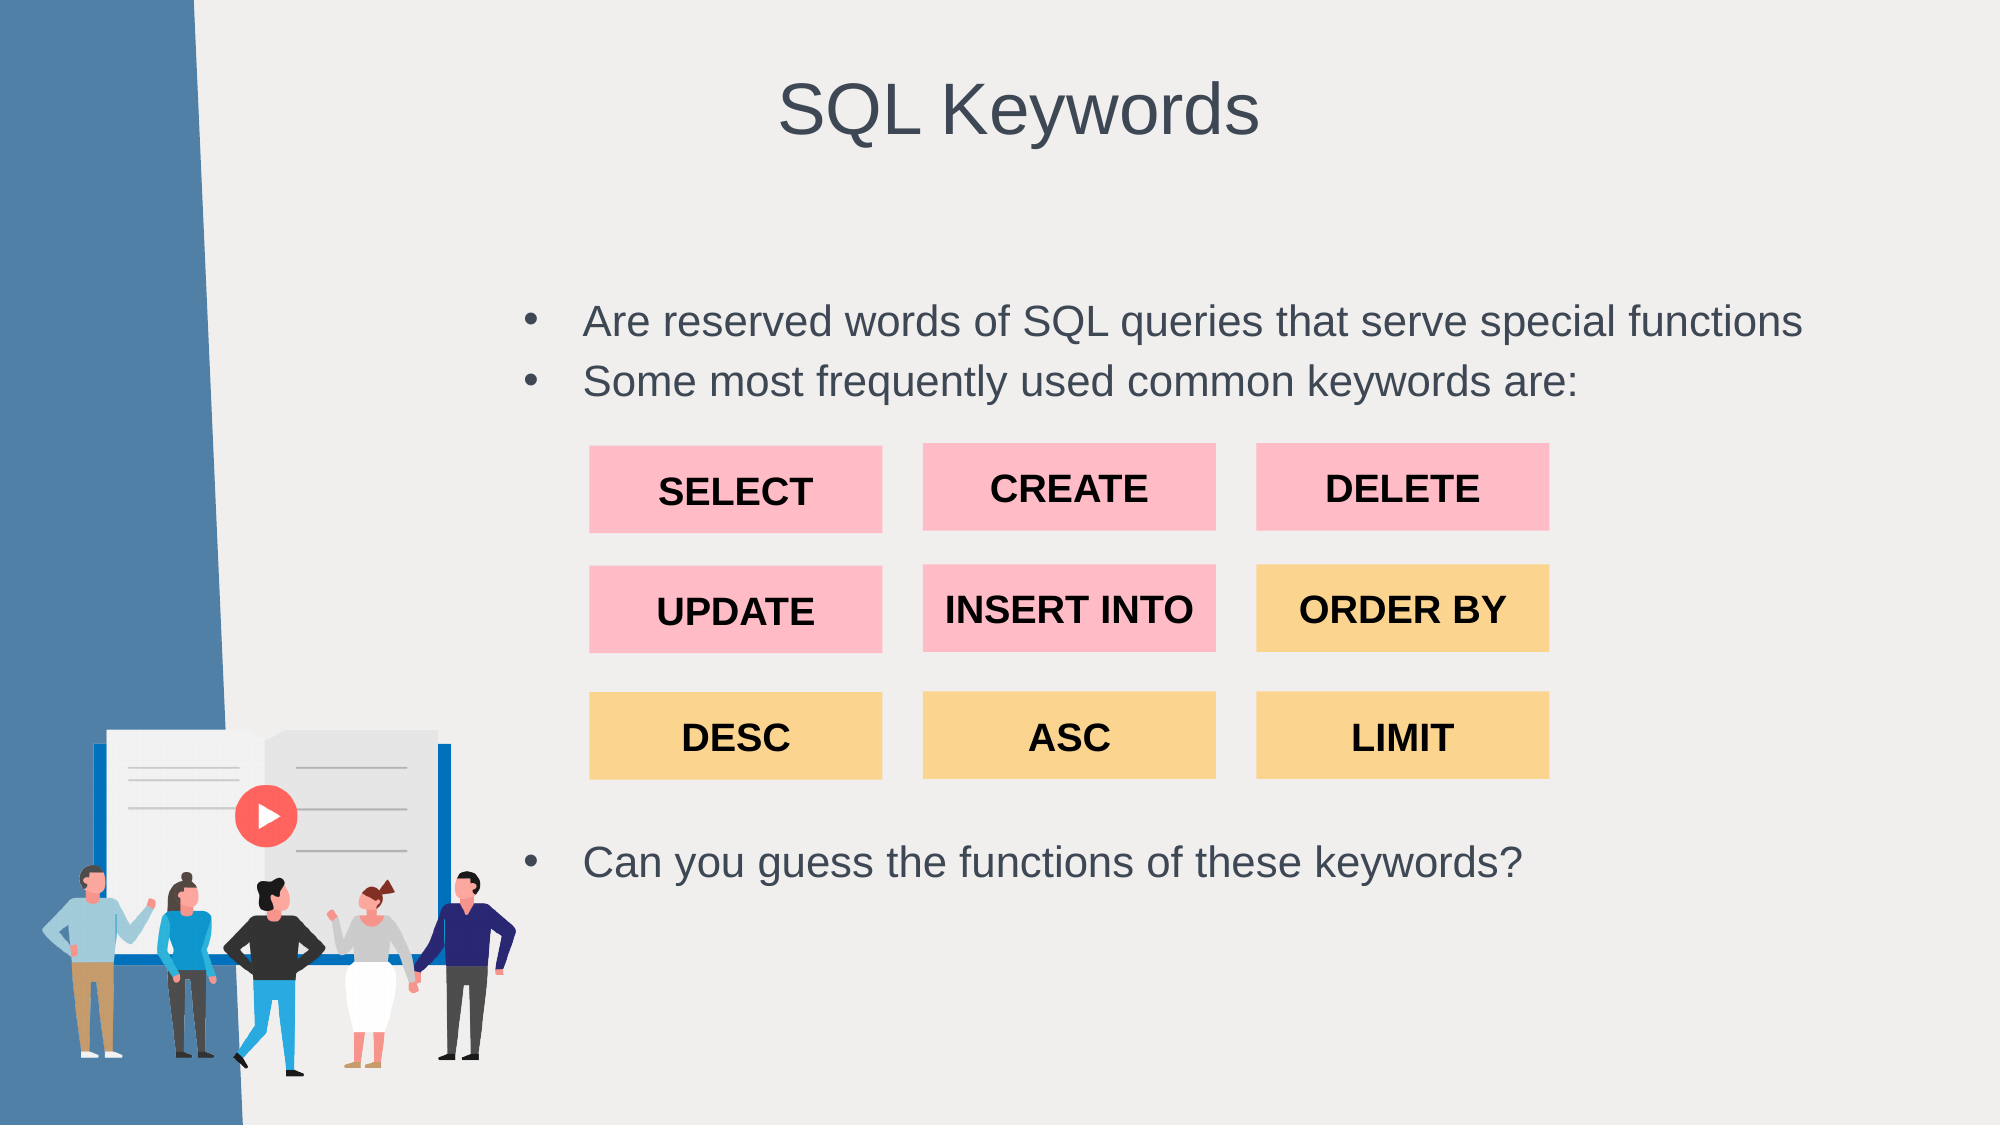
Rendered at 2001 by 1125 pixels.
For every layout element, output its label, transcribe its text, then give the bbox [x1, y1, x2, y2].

text_box INSERT INTO [922, 564, 1216, 652]
text_box SQL Keywords [175, 23, 1863, 198]
text_box SELECT [589, 445, 883, 534]
text_box LIMIT [1256, 691, 1550, 779]
list Can you guess the functions of these keywords? [525, 818, 1705, 898]
text_box ORDER BY [1256, 564, 1550, 652]
text_box DELETE [1256, 443, 1550, 531]
text_box DESC [589, 692, 883, 780]
text_box UPDATE [589, 565, 883, 654]
text_box [0, 0, 223, 1125]
list Are reserved words of SQL queries that serve special functions Some most frequently used common keywords are: [492, 277, 1836, 415]
picture [38, 662, 520, 1125]
text_box ASC [922, 691, 1216, 779]
text_box CREATE [922, 443, 1216, 531]
